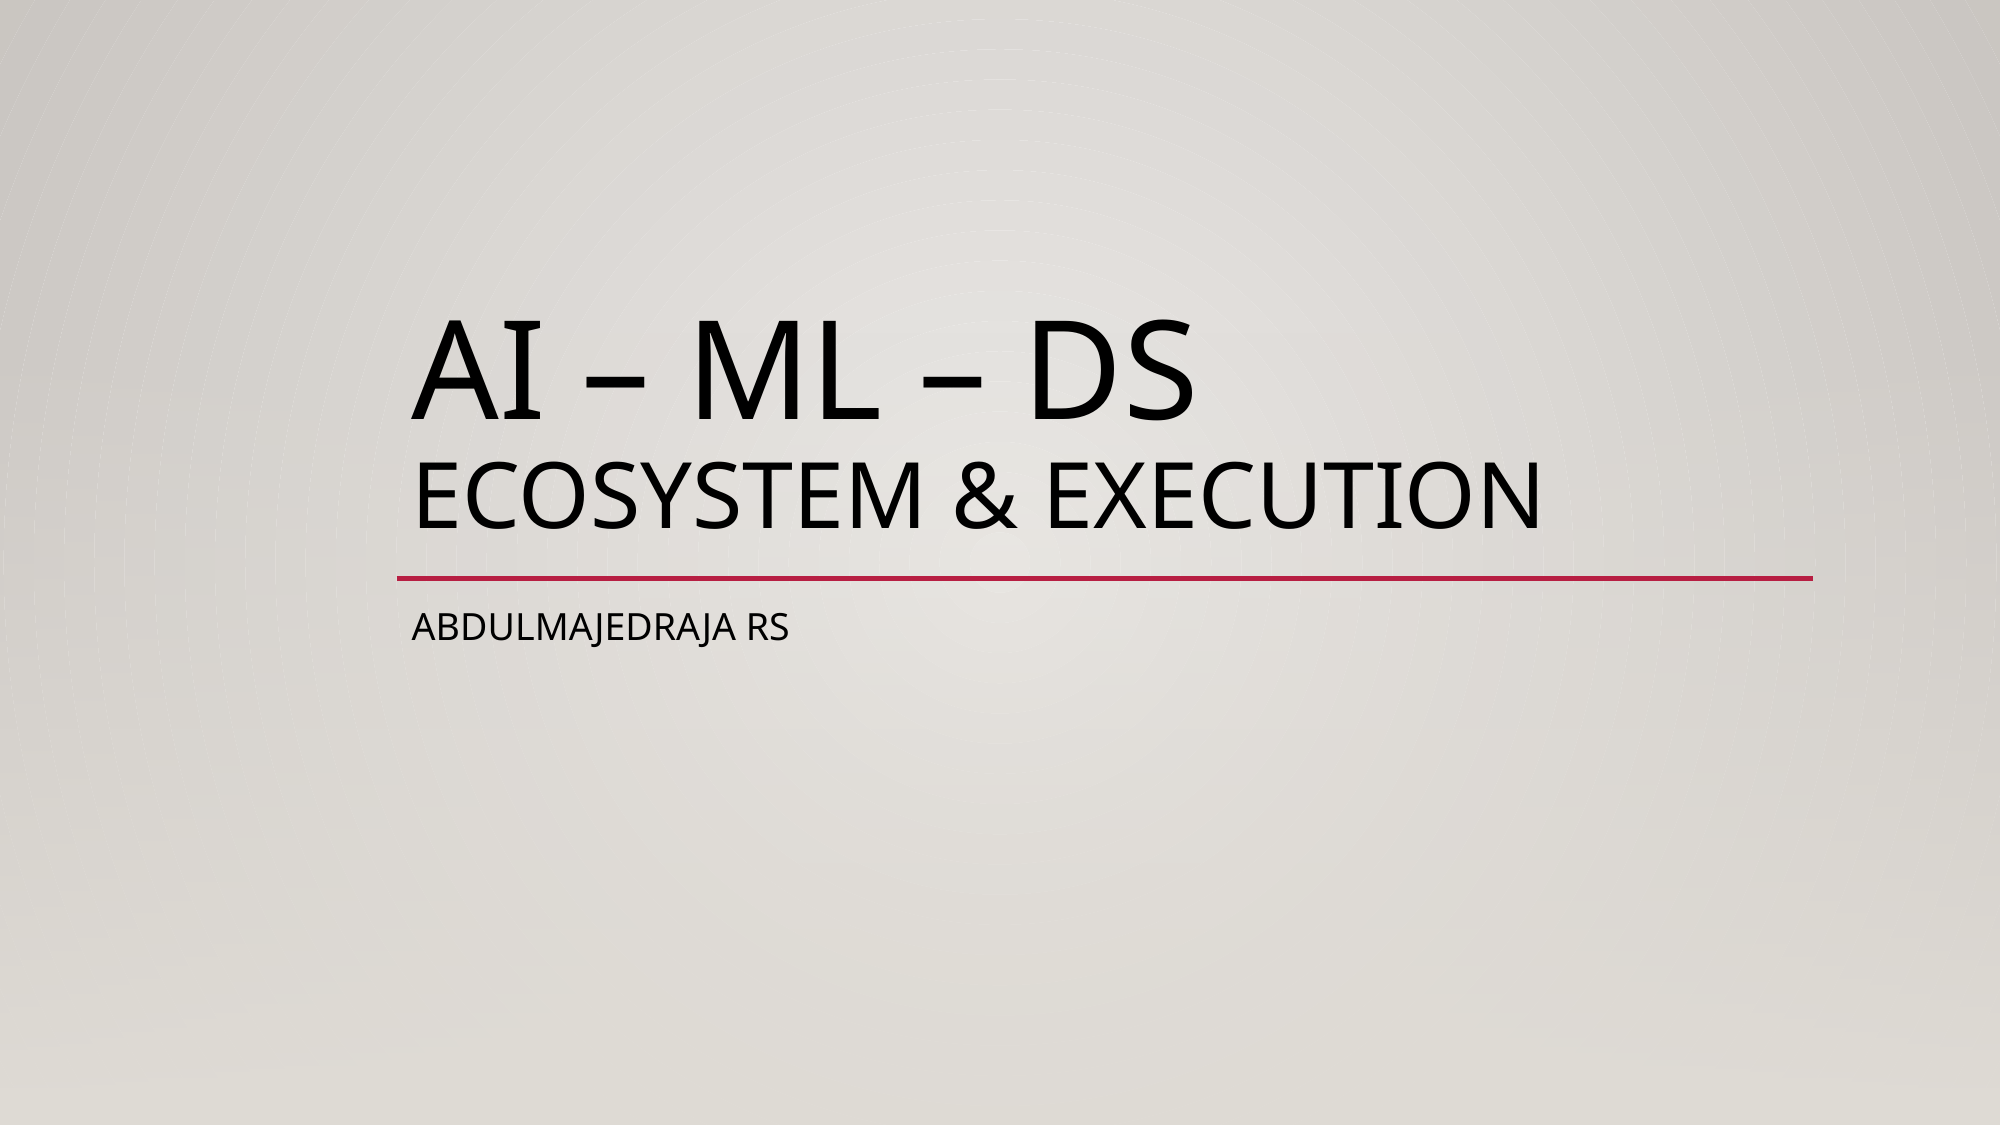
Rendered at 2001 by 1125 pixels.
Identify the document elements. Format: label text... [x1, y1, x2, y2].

subtitle AbdulMajedRaja RS [396, 579, 1814, 740]
title AI – ML – DS ECOSYSTEM & Execution [396, 131, 1814, 549]
